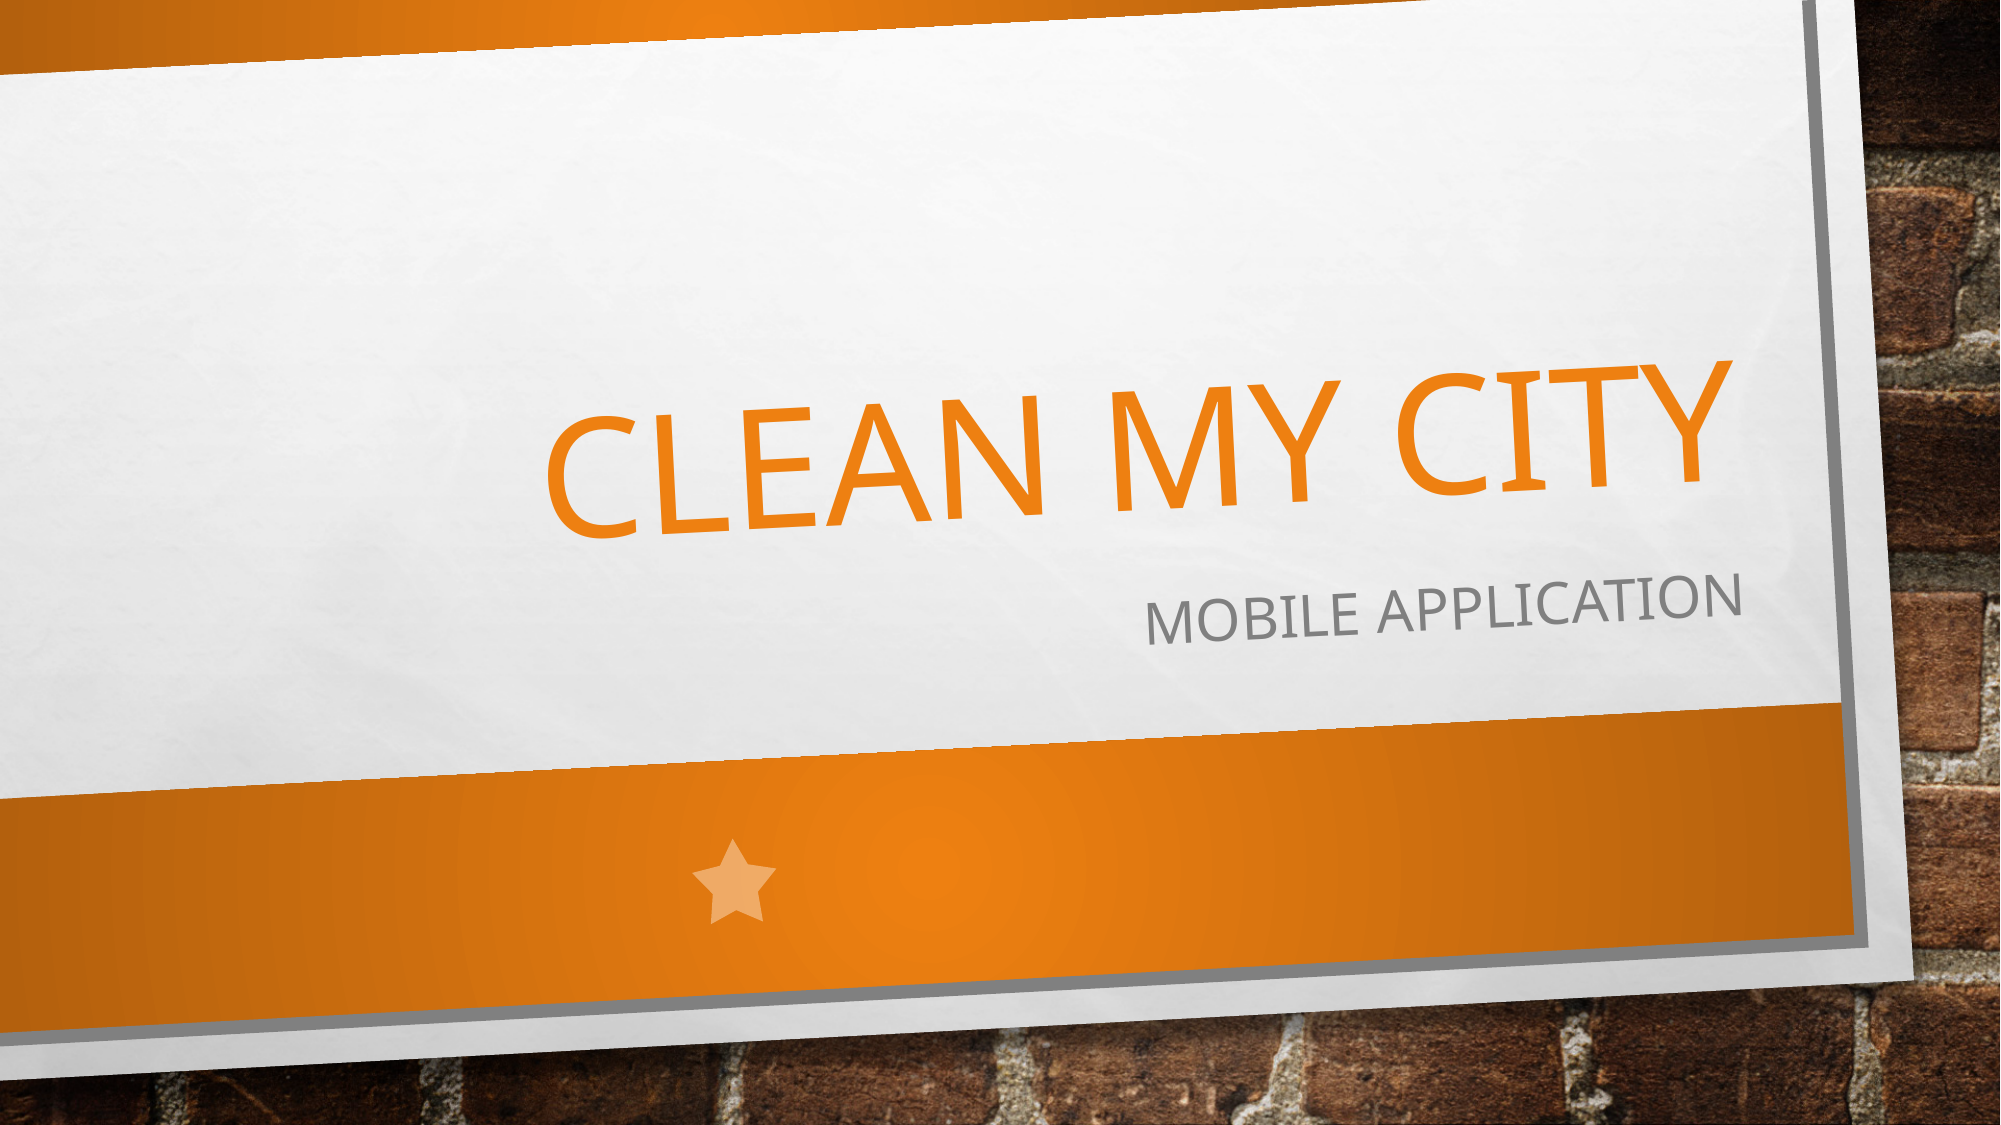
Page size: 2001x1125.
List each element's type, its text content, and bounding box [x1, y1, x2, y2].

picture [0, 0, 2000, 1125]
subtitle Mobile APPLICATION [159, 533, 1763, 708]
title CLEAN MY CITY [135, 67, 1758, 605]
